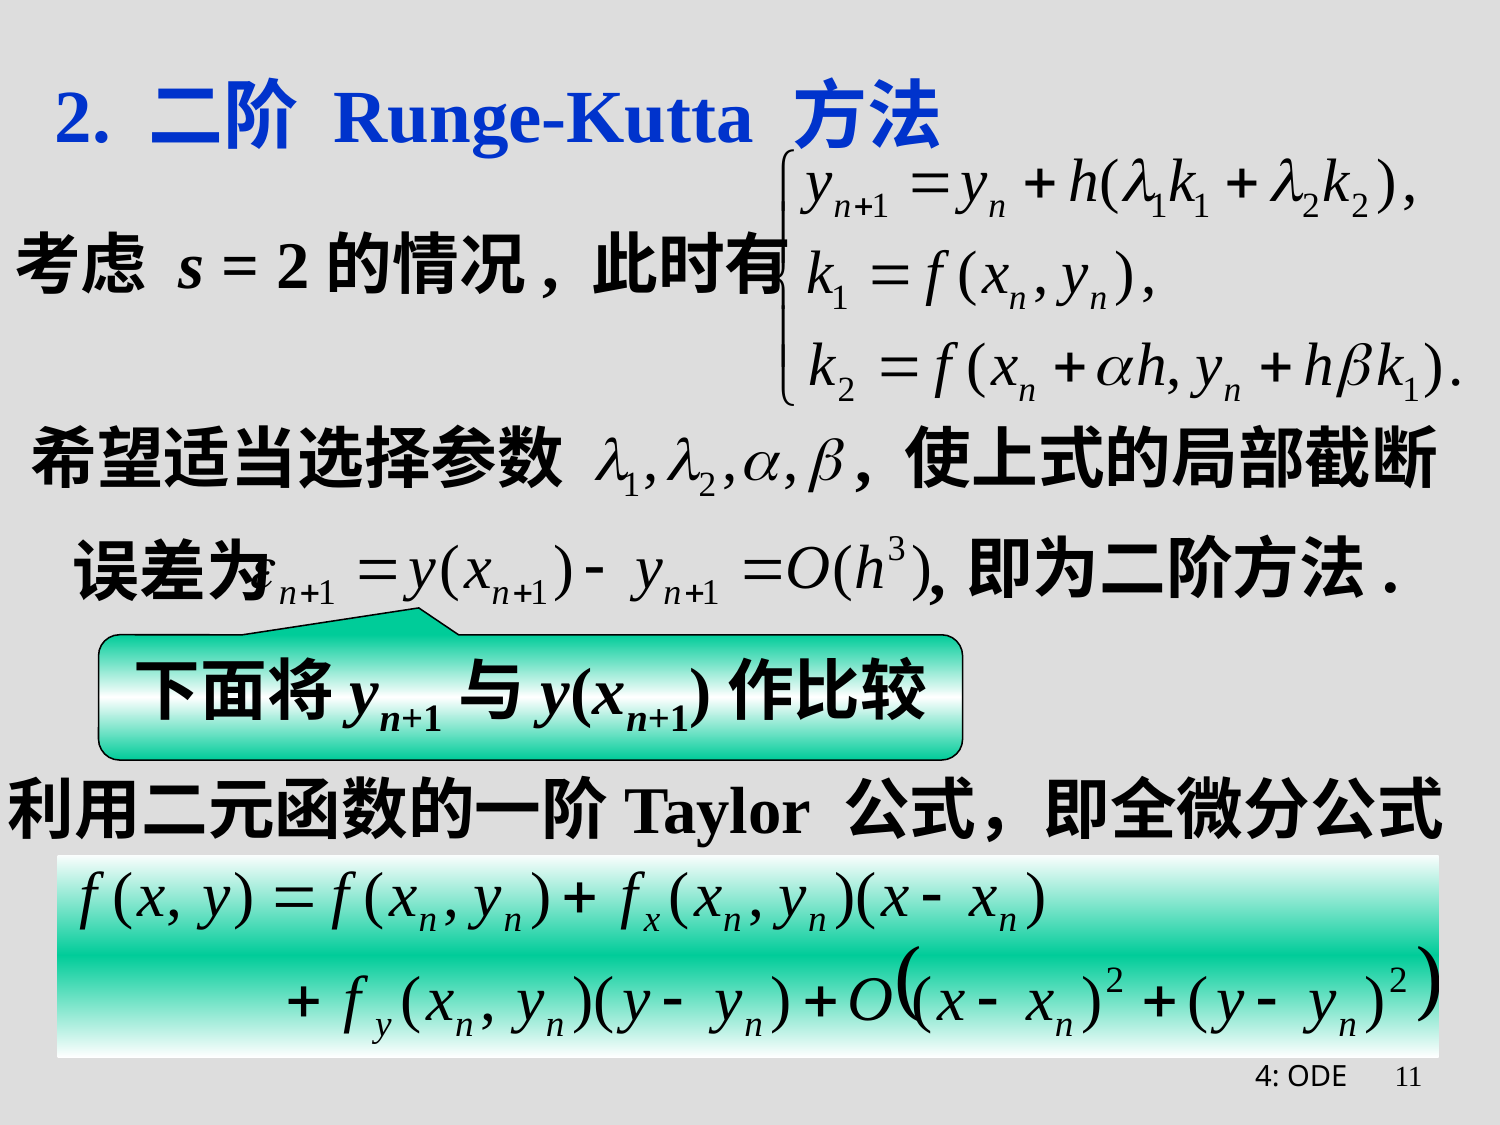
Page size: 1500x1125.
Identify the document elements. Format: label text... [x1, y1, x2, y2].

text_box 即为二阶方法. [1002, 519, 1414, 614]
text_box 下面将yn+1与y(xn+1)作比较 [98, 628, 963, 761]
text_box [758, 134, 1480, 422]
slide_number 11 [1362, 1064, 1438, 1125]
text_box 考虑 s = 2的情况, 此时有 [0, 214, 753, 310]
text_box 利用二元函数的一阶Taylor 公式，即全微分公式 [0, 759, 1475, 855]
title 2. 二阶 Runge-Kutta 方法 [39, 37, 1316, 188]
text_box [17, 408, 1452, 512]
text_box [19, 520, 1001, 620]
footer 4: ODE [887, 1065, 1362, 1125]
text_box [57, 855, 1439, 1058]
